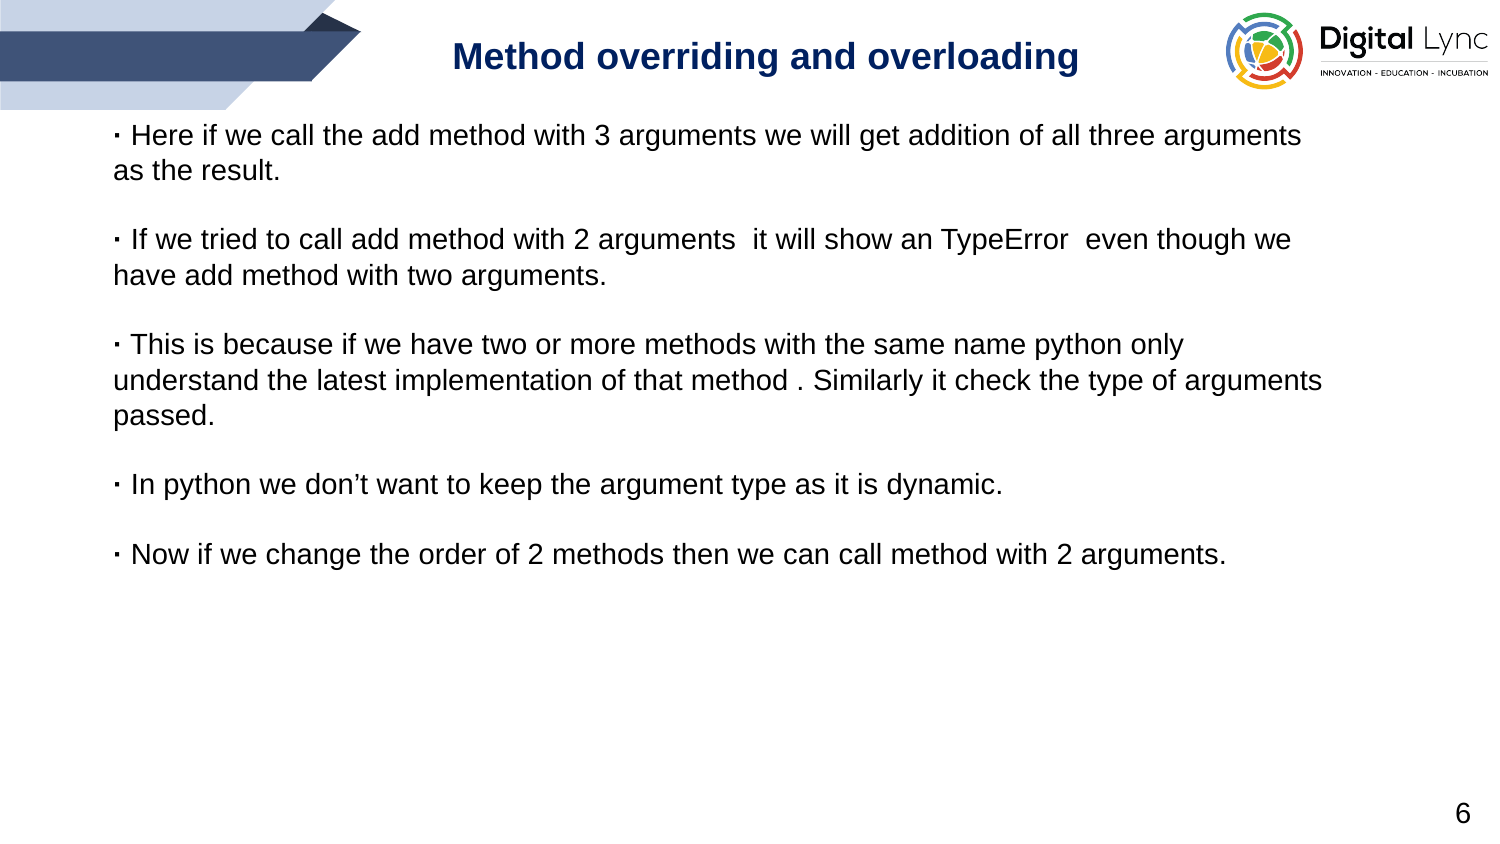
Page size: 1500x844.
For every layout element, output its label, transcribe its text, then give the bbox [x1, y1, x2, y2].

text_box Method overriding and overloading [379, 25, 1154, 85]
picture [1222, 4, 1494, 94]
slide_number 6 [1440, 786, 1500, 839]
text_box · Here if we call the add method with 3 arguments we will get addition of all three arguments as the result. · If we tried to call add method with 2 arguments it will show an TypeError even though we have add method with two arguments. · This is because if we have two or more methods with the same name python only understand the latest implementation of that method . Similarly it check the type of arguments passed. · In python we don’t want to keep the argument type as it is dynamic. · Now if we change the order of 2 methods then we can call method with 2 arguments. [98, 108, 1352, 578]
